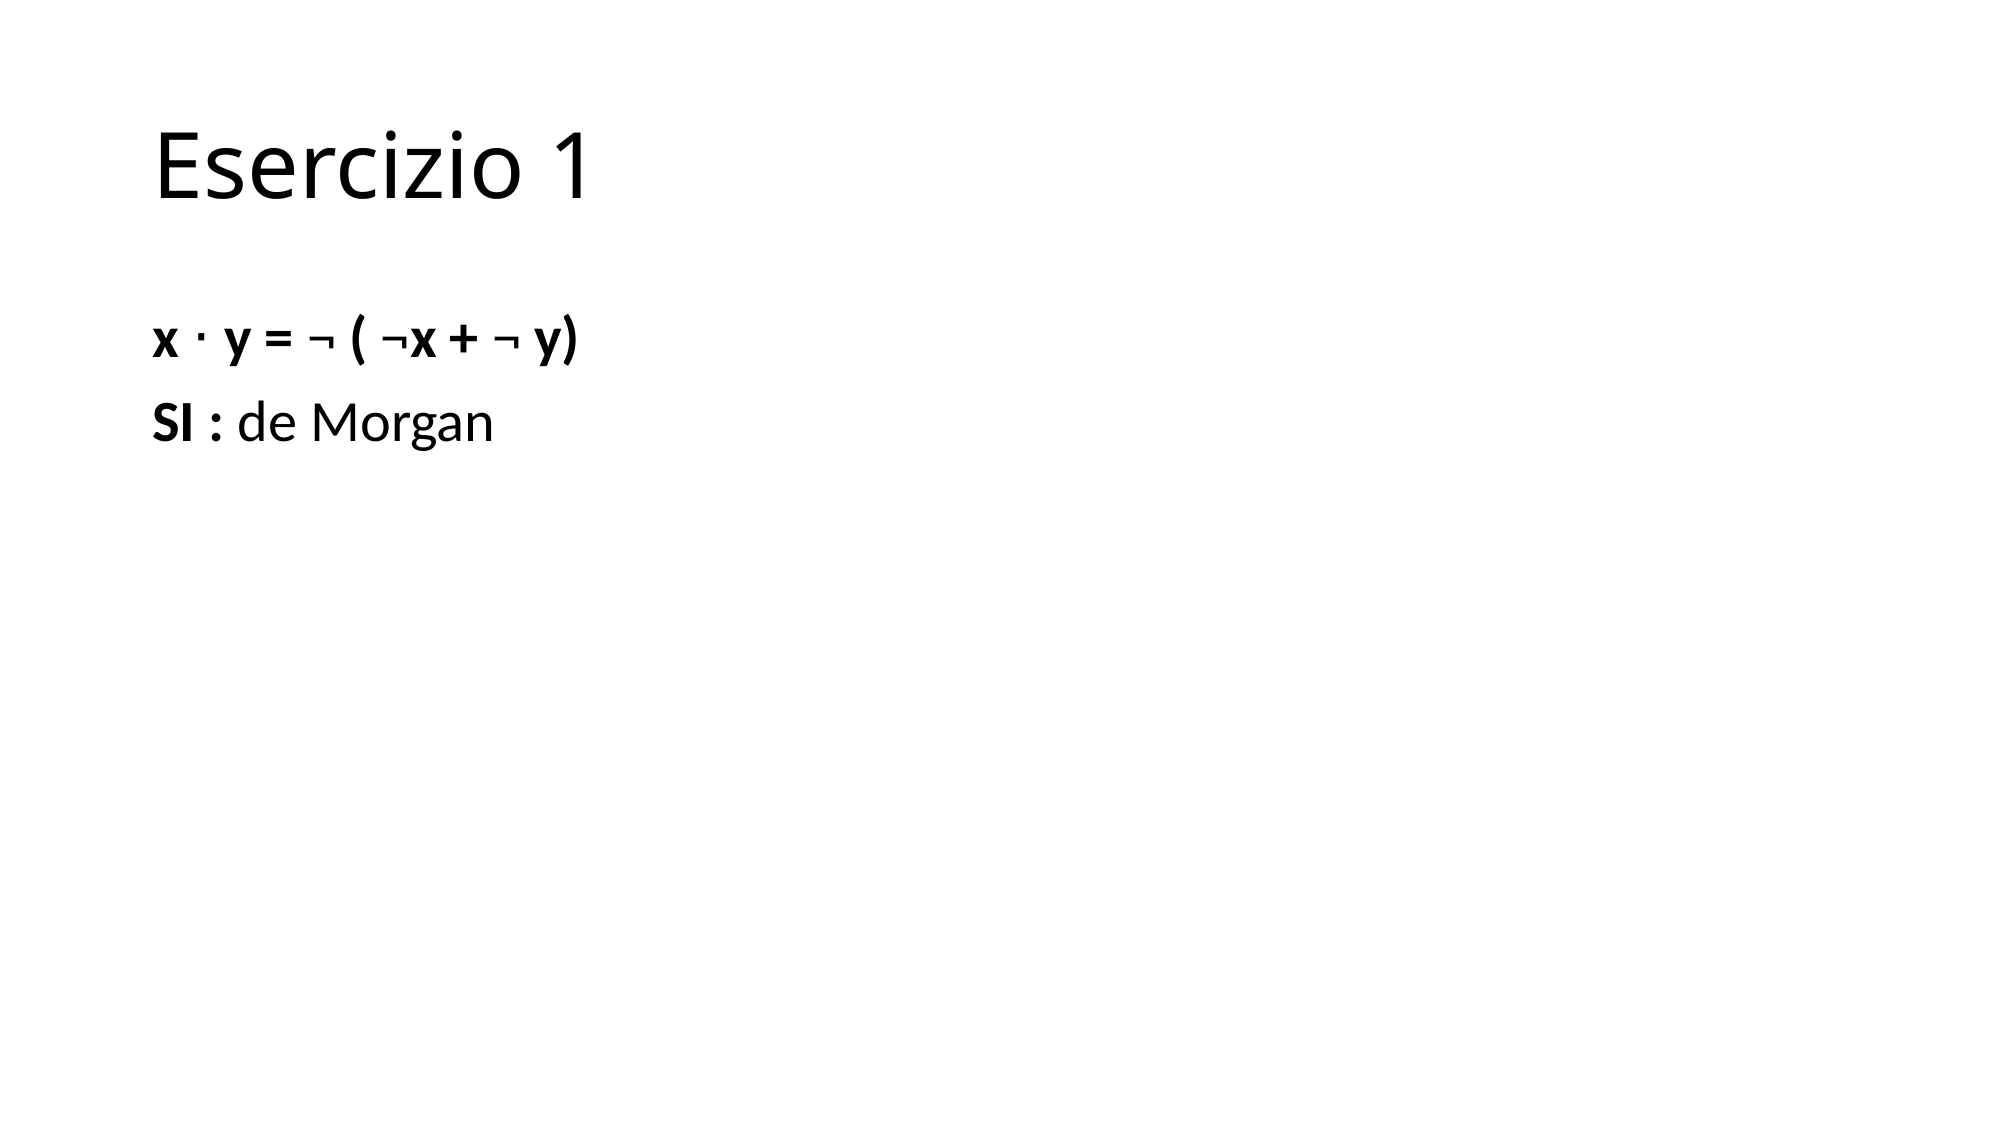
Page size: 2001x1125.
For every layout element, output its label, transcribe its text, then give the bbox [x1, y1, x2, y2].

title Esercizio 1 [137, 59, 1863, 278]
list x ⋅ y = ¬ ( ¬x + ¬ y) SI : de Morgan [137, 299, 1863, 1014]
